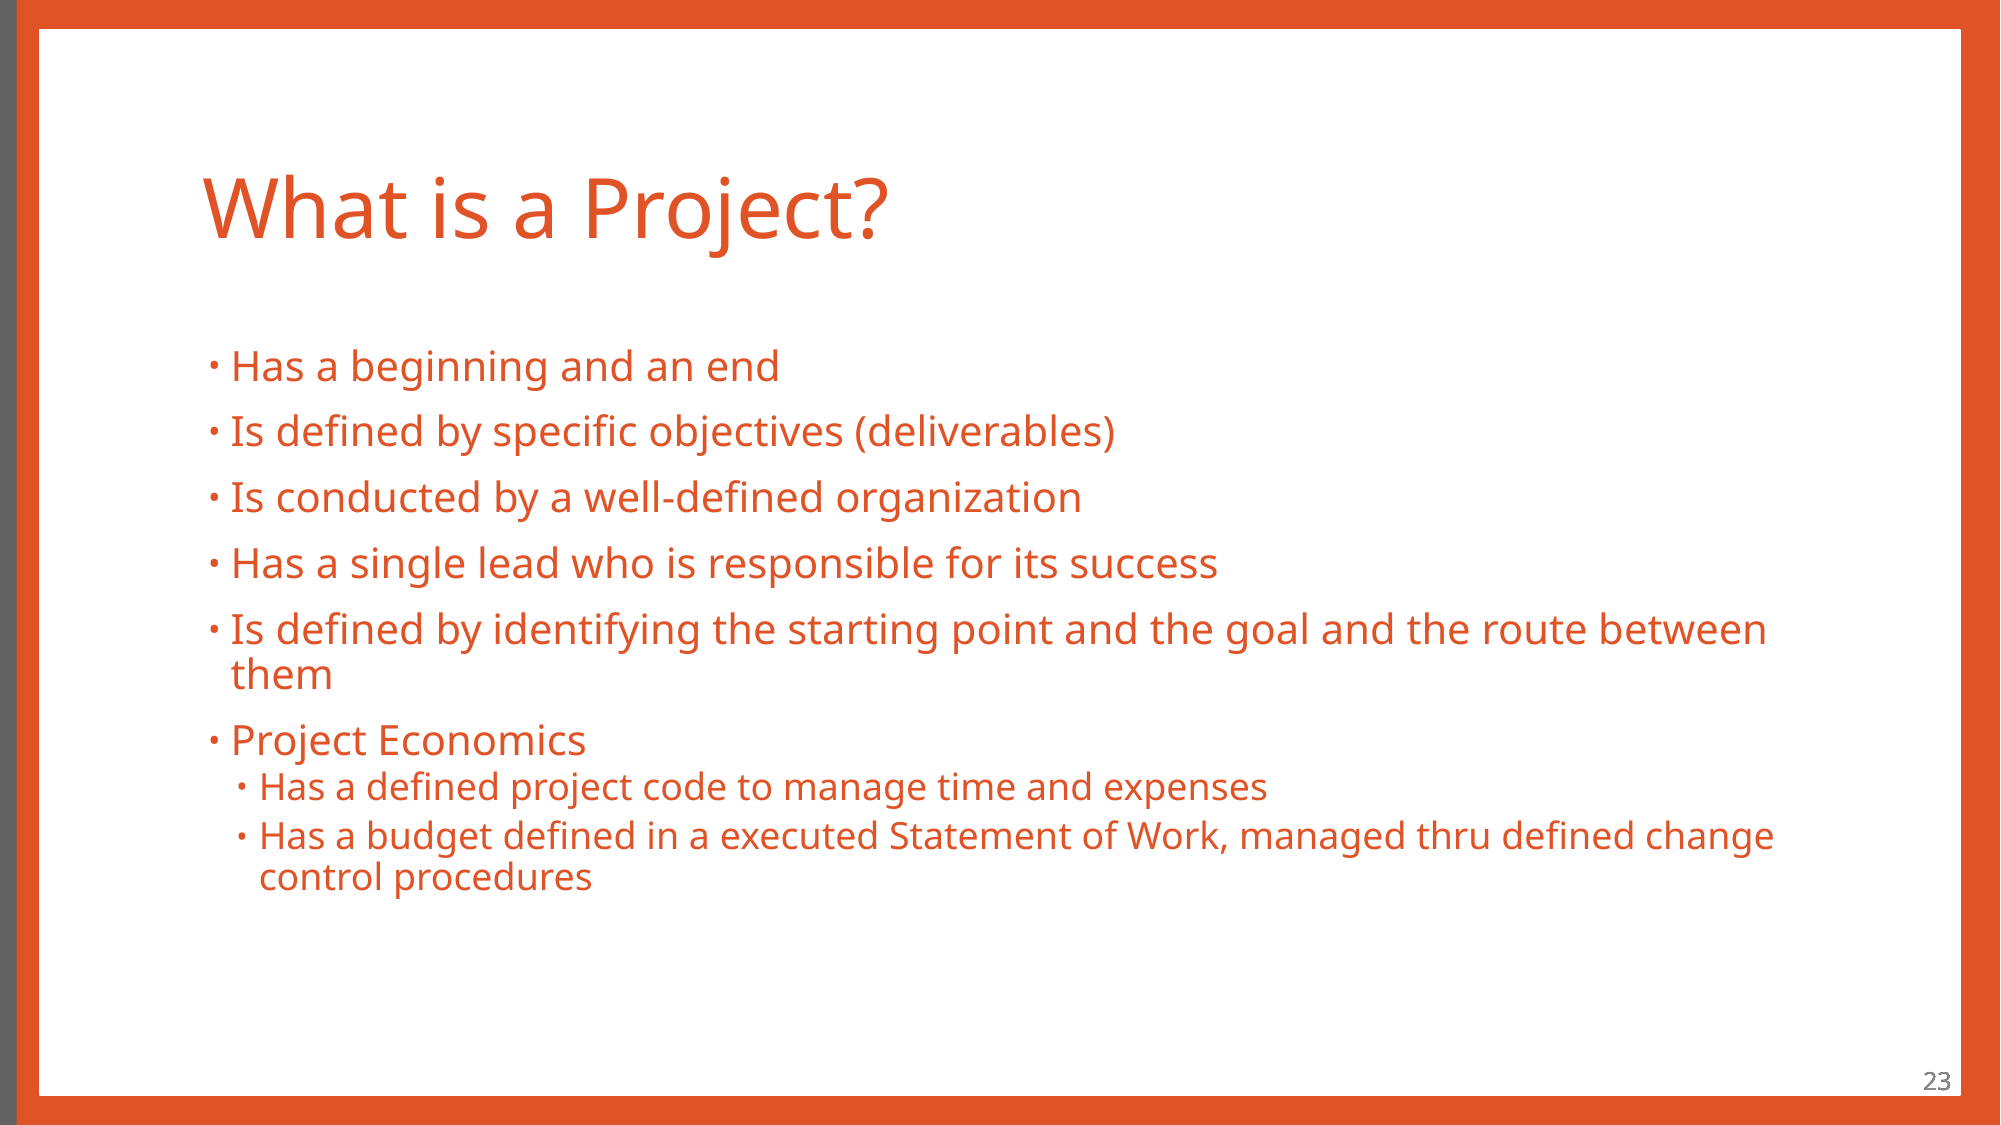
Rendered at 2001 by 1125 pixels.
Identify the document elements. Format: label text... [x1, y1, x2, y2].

title What is a Project? [187, 99, 1808, 323]
list Has a beginning and an end Is defined by specific objectives (deliverables) Is conducted by a well-defined organization Has a single lead who is responsible for its success Is defined by identifying the starting point and the goal and the route between them Project Economics Has a defined project code to manage time and expenses Has a budget defined in a executed Statement of Work, managed thru defined change control procedures [187, 337, 1808, 1000]
